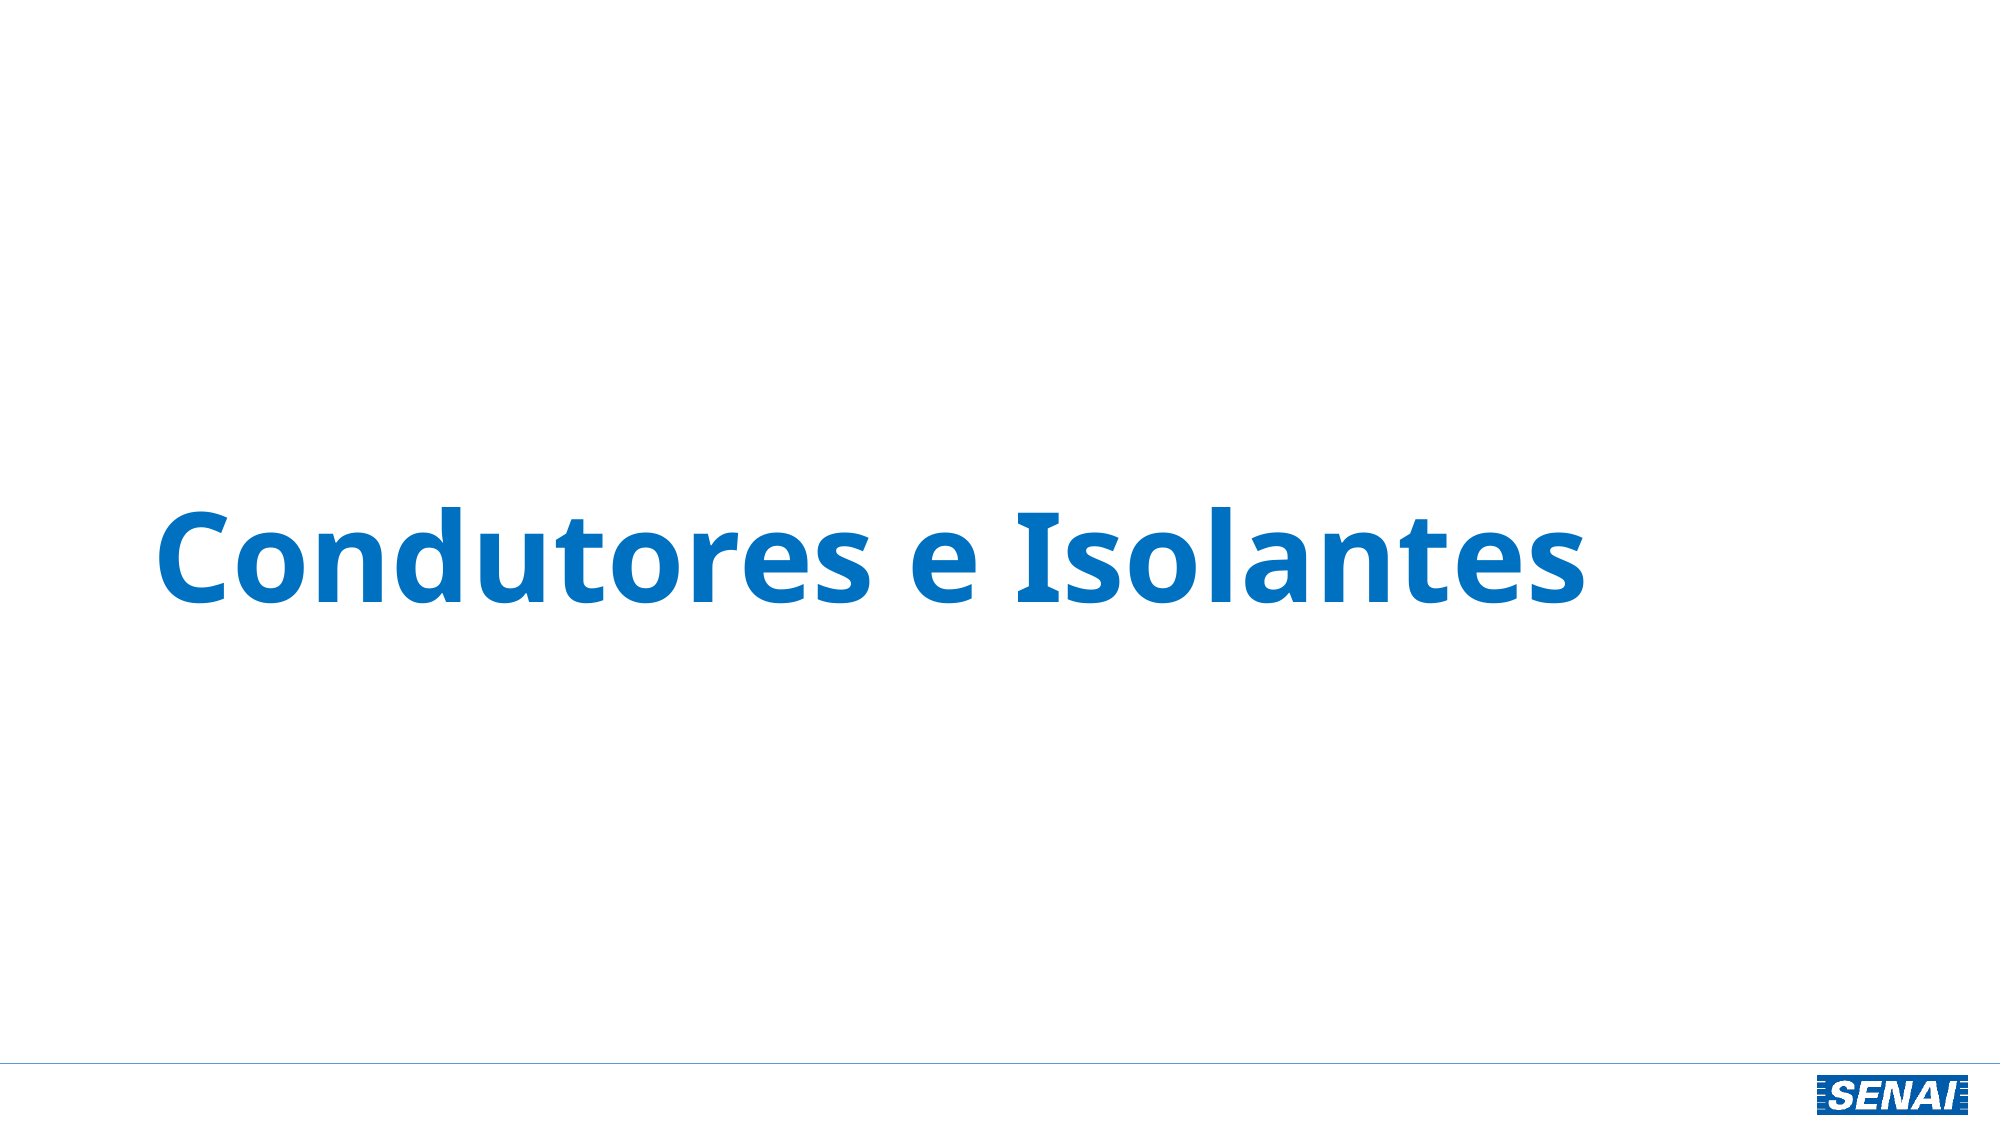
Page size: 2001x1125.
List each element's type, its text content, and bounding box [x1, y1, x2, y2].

picture [1817, 1075, 1968, 1115]
title Condutores e Isolantes [137, 453, 1863, 672]
